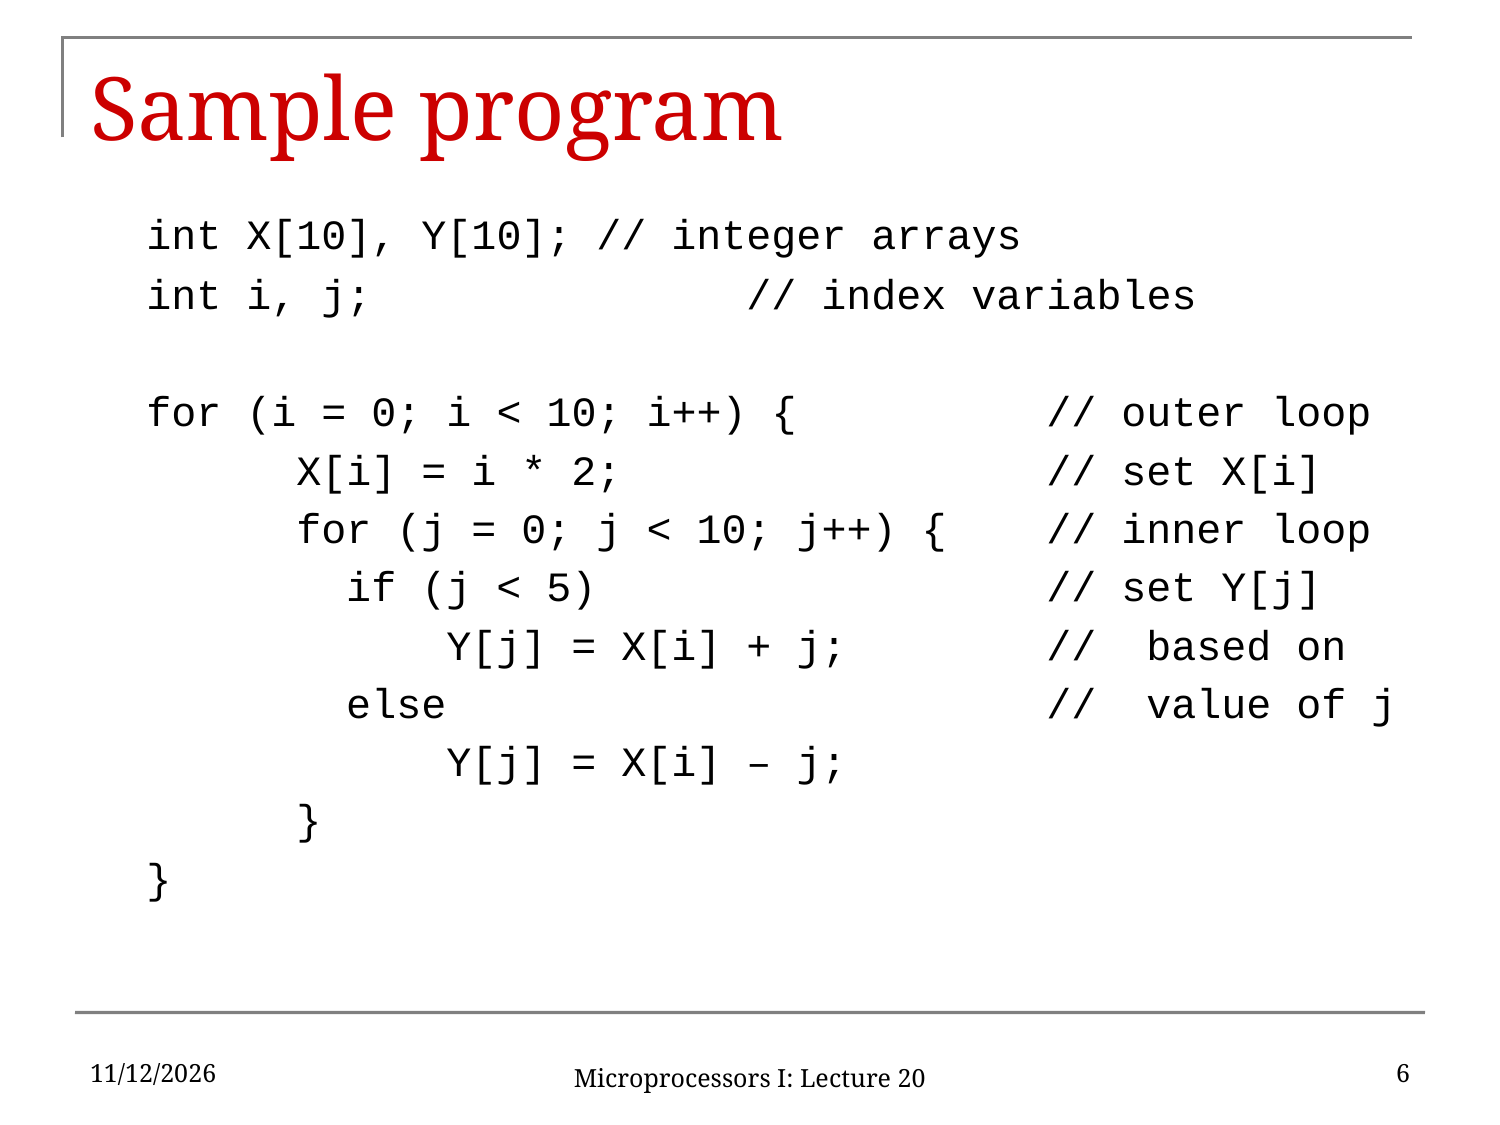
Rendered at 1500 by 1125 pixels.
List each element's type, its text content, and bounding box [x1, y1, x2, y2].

slide_number 6 [1074, 1023, 1426, 1100]
title Sample program [75, 45, 1425, 163]
footer Microprocessors I: Lecture 20 [512, 1024, 988, 1101]
list int X[10], Y[10]; // integer arrays int i, j; // index variables for (i = 0; i < 10; i++) { // outer loop X[i] = i * 2; // set X[i] for (j = 0; j < 10; j++) { // inner loop if (j < 5) // set Y[j] Y[j] = X[i] + j; // based on else // value of j Y[j] = X[i] – j; } } [75, 187, 1425, 1006]
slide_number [74, 1023, 426, 1100]
